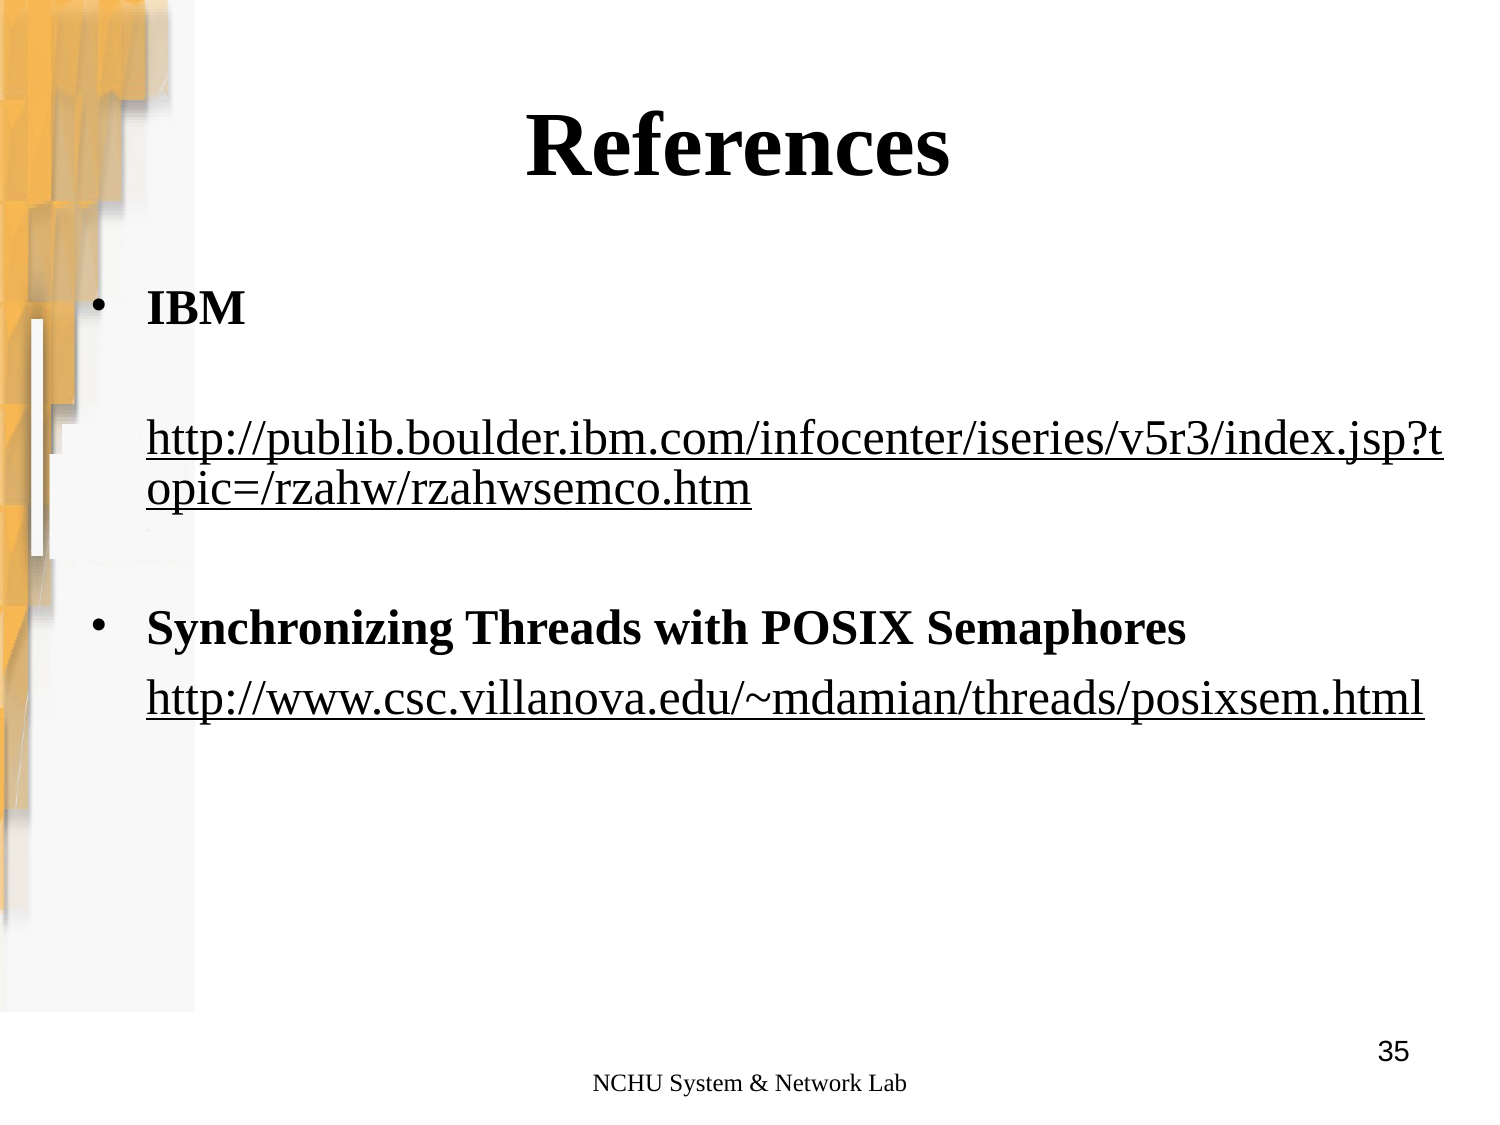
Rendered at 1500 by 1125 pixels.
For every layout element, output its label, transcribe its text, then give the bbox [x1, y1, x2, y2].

picture [0, 0, 195, 1012]
list IBM http://publib.boulder.ibm.com/infocenter/iseries/v5r3/index.jsp?topic=/rzahw/rzahwsemco.htm Synchronizing Threads with POSIX Semaphores http://www.csc.villanova.edu/~mdamian/threads/posixsem.html [75, 267, 1471, 1010]
title References [75, 45, 1425, 233]
text_box NCHU System & Network Lab [430, 1058, 1069, 1094]
text_box 35 [1074, 1024, 1425, 1103]
